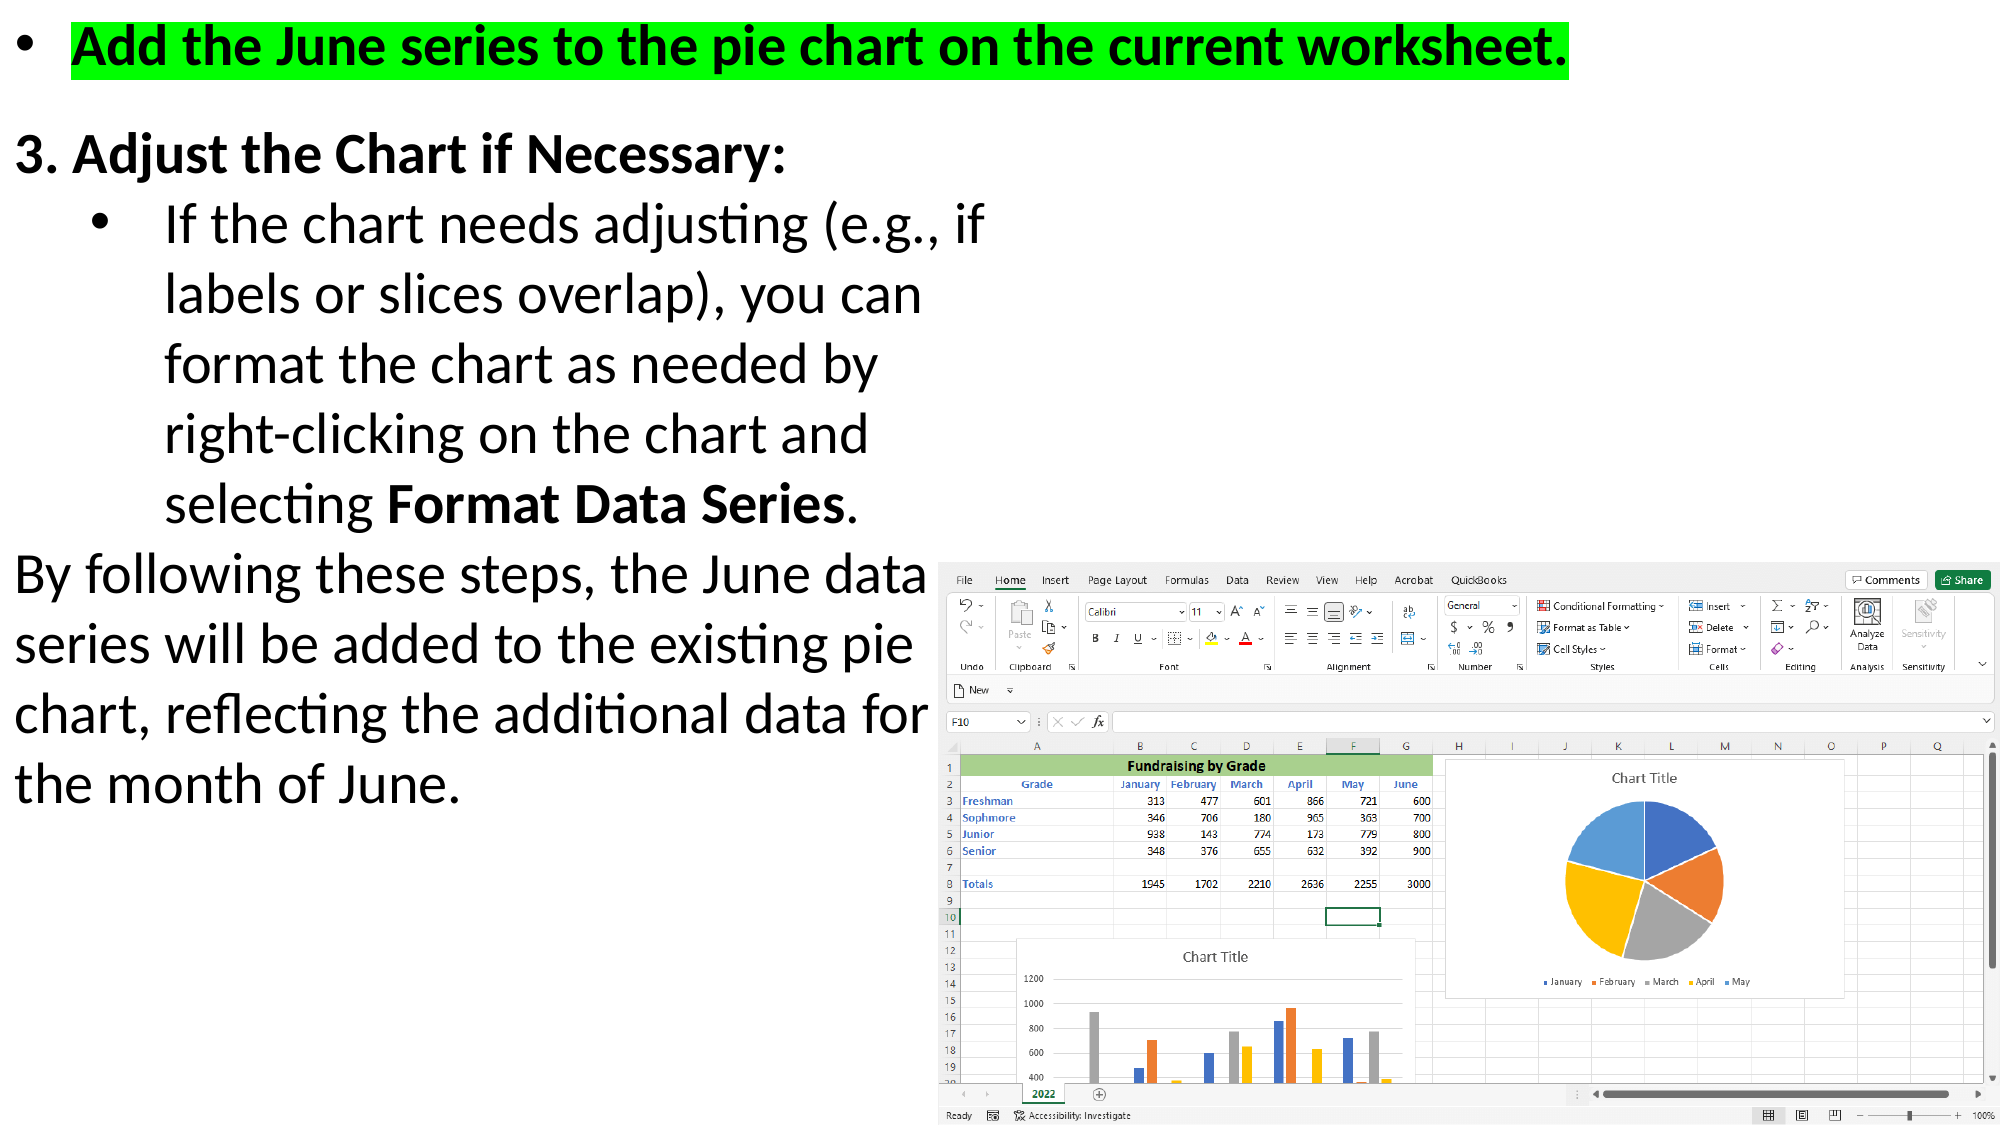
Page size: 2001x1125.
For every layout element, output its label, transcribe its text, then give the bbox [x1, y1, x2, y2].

picture [937, 561, 2000, 1125]
text_box 3. Adjust the Chart if Necessary: If the chart needs adjusting (e.g., if labels or slices overlap), you can format the chart as needed by right-clicking on the chart and selecting Format Data Series. By following these steps, the June data series will be added to the existing pie chart, reflecting the additional data for the month of June. [0, 108, 1023, 823]
text_box Add the June series to the pie chart on the current worksheet. [0, 0, 2000, 85]
